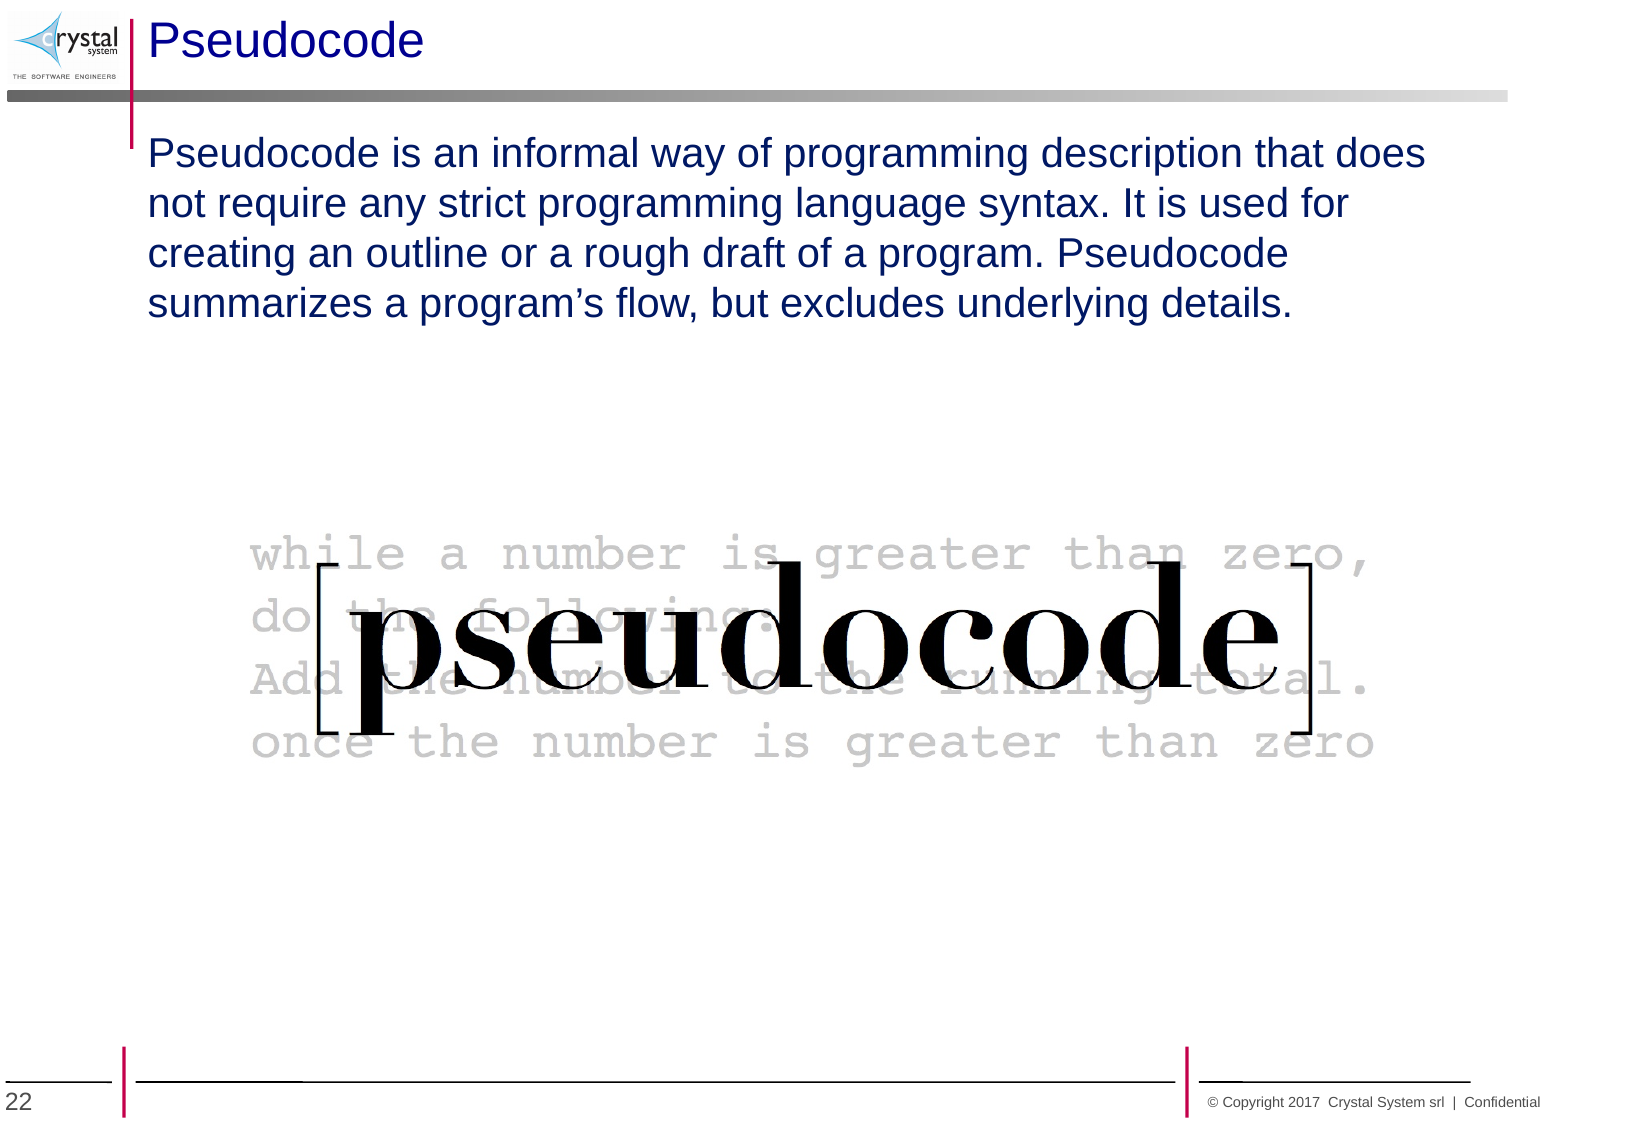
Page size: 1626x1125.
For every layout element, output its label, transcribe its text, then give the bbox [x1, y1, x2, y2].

picture [7, 11, 125, 84]
title Pseudocode [132, 0, 1446, 59]
picture [249, 476, 1376, 827]
list Pseudocode is an informal way of programming description that does not require any strict programming language syntax. It is used for creating an outline or a rough draft of a program. Pseudocode summarizes a program’s flow, but excludes underlying details. [132, 59, 1493, 1034]
